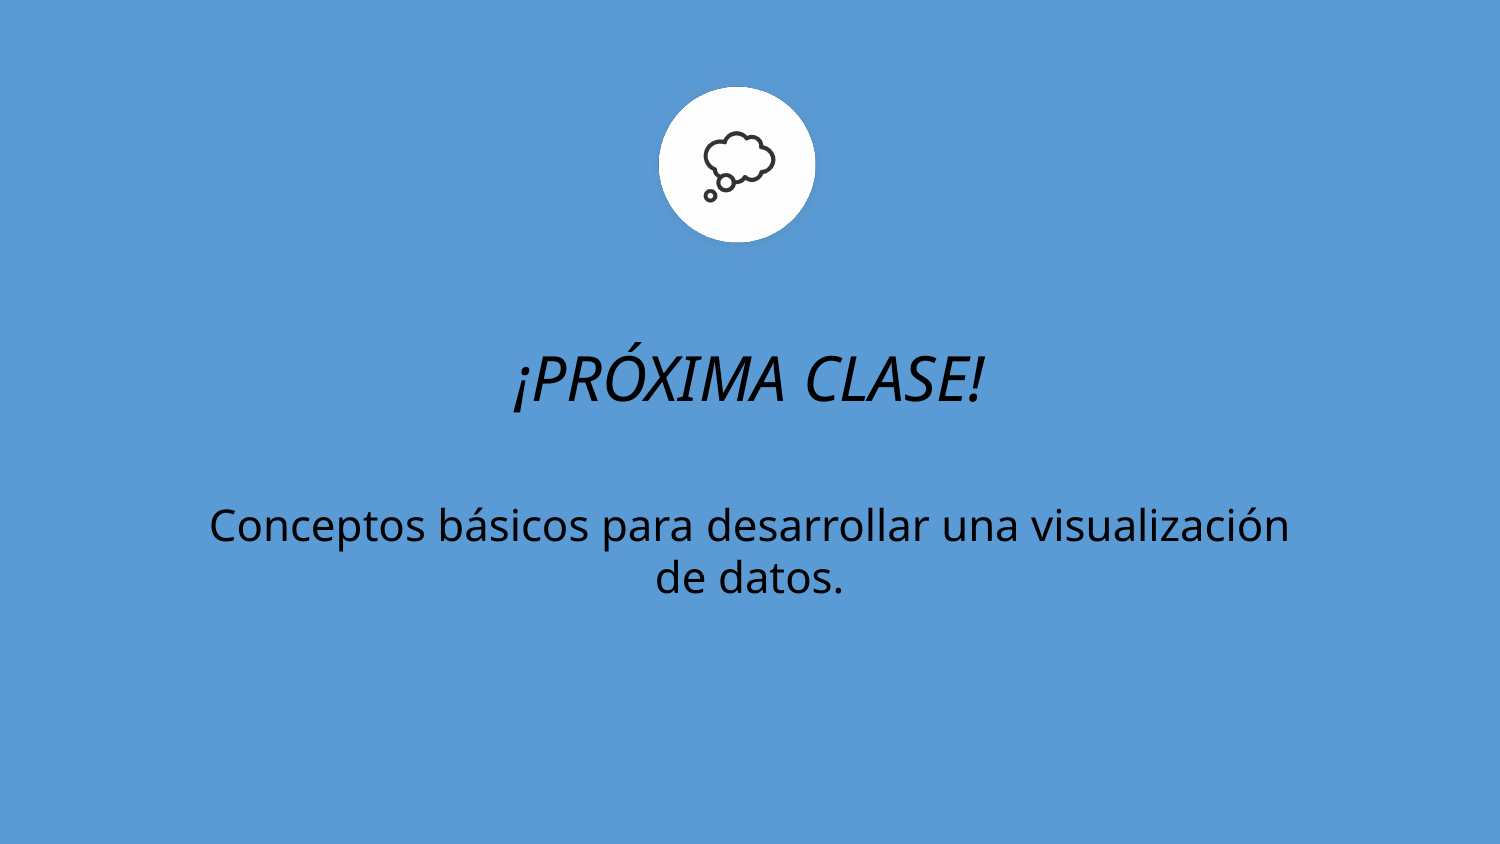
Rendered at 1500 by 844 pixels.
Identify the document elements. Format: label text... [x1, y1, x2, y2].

picture [639, 66, 835, 262]
text_box ¡PRÓXIMA CLASE! Conceptos básicos para desarrollar una visualización de datos. [163, 282, 1337, 659]
